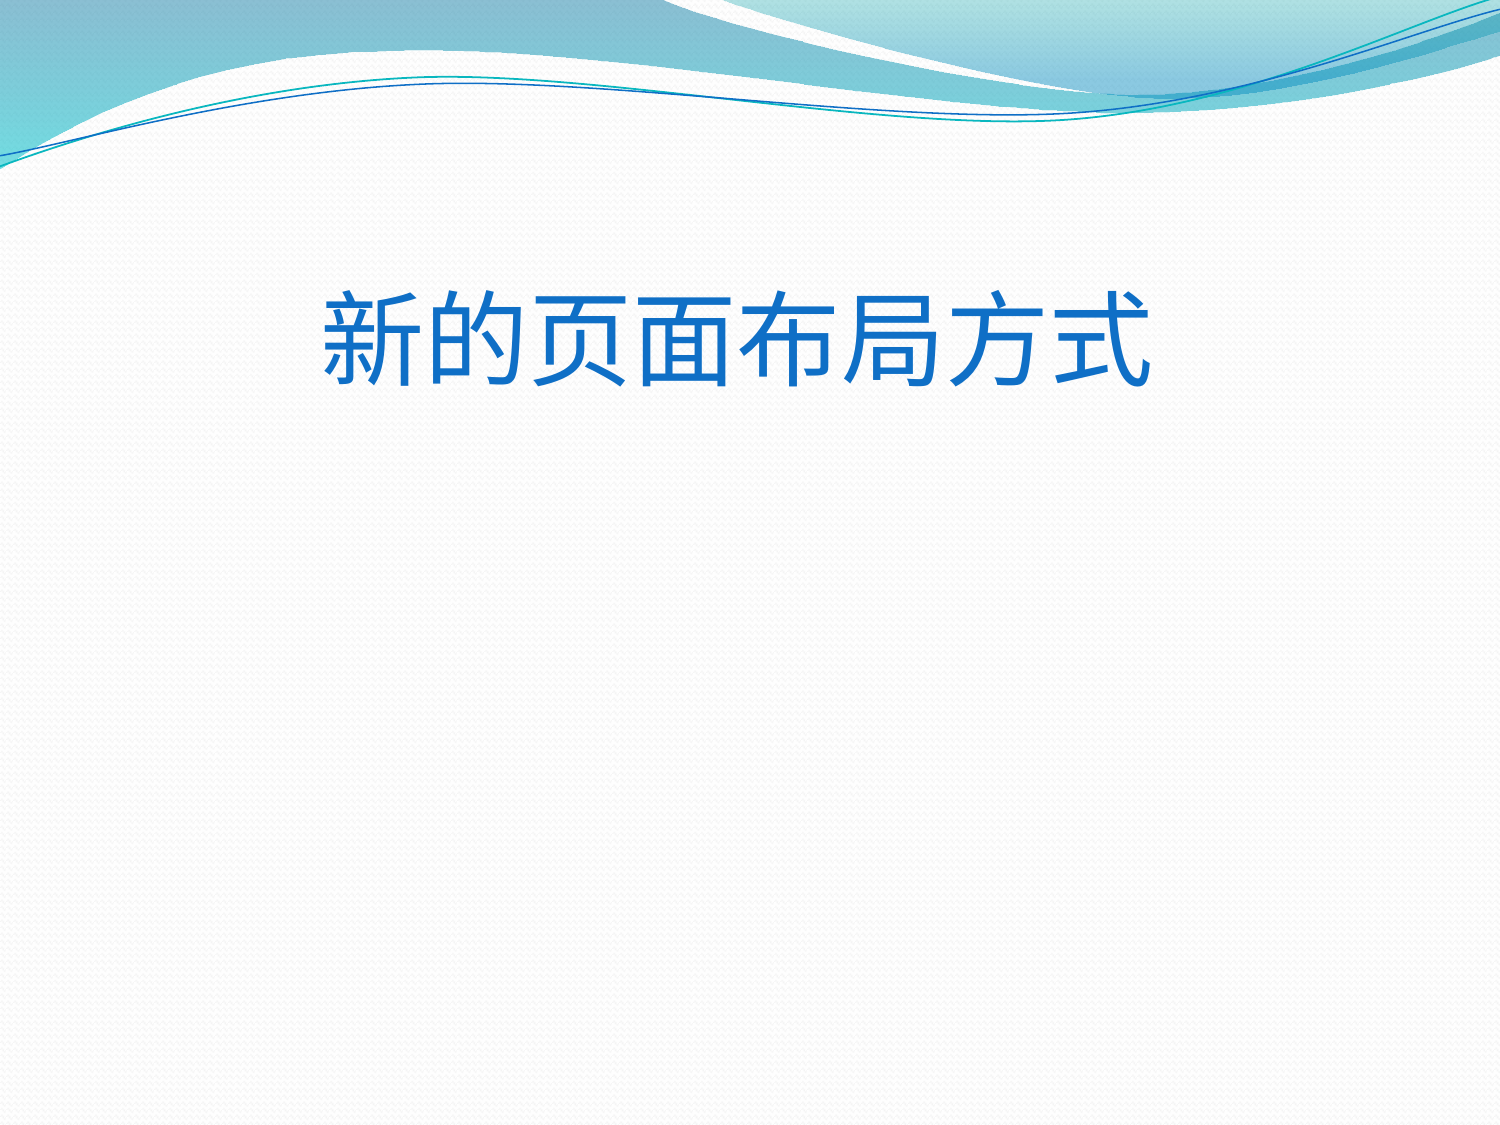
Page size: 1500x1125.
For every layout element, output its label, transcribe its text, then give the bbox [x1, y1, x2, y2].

text_box 新的页面布局方式 [53, 267, 1403, 455]
